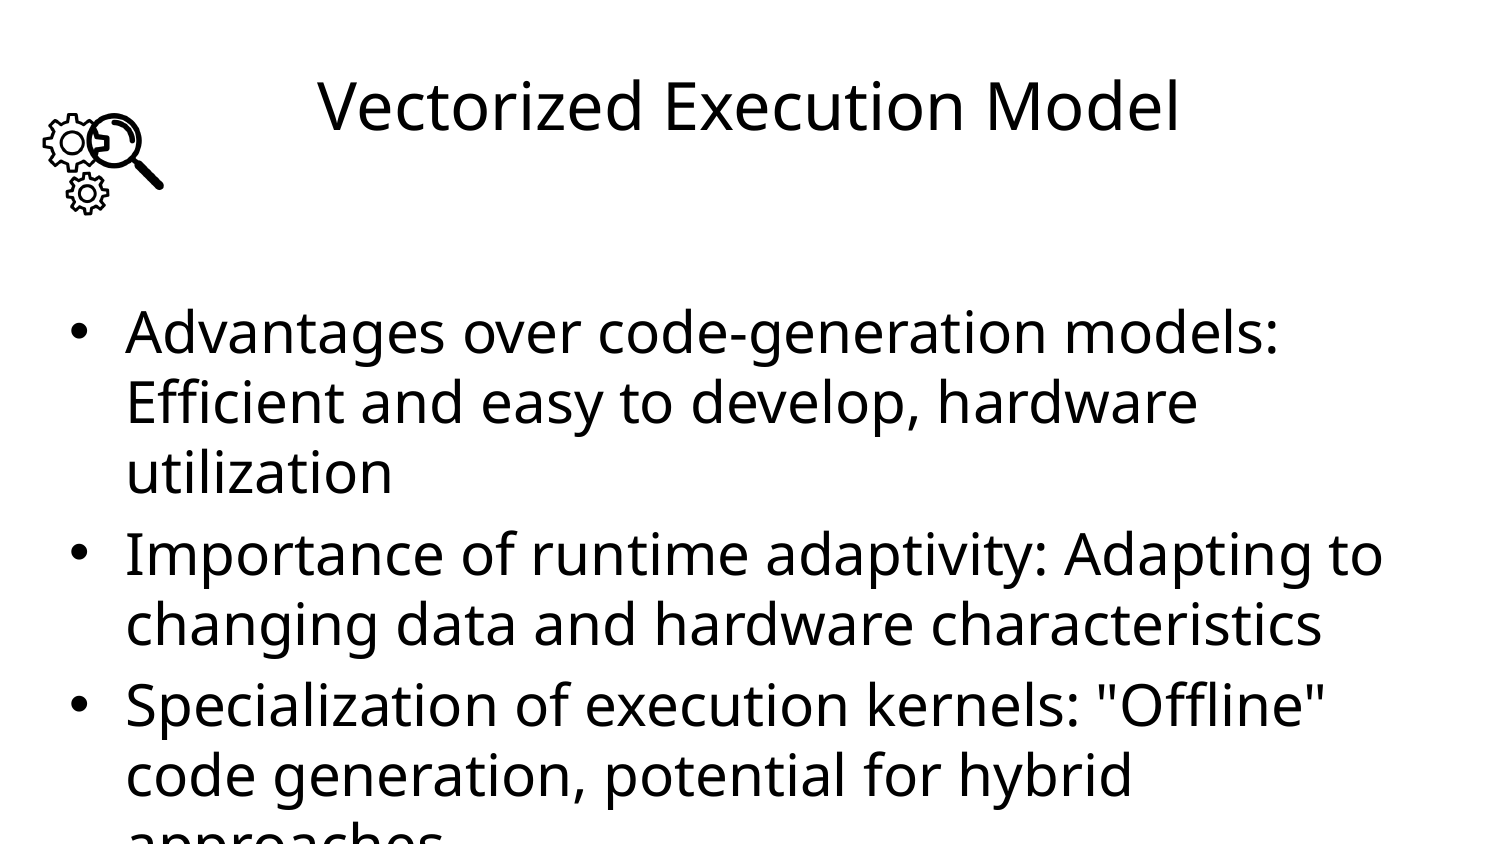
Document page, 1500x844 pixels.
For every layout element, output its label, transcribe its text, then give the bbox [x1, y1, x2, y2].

picture [14, 75, 192, 253]
title Vectorized Execution Model [75, 33, 1425, 175]
list Advantages over code-generation models: Efficient and easy to develop, hardware utilization Importance of runtime adaptivity: Adapting to changing data and hardware characteristics Specialization of execution kernels: "Offline" code generation, potential for hybrid approaches [54, 287, 1446, 731]
